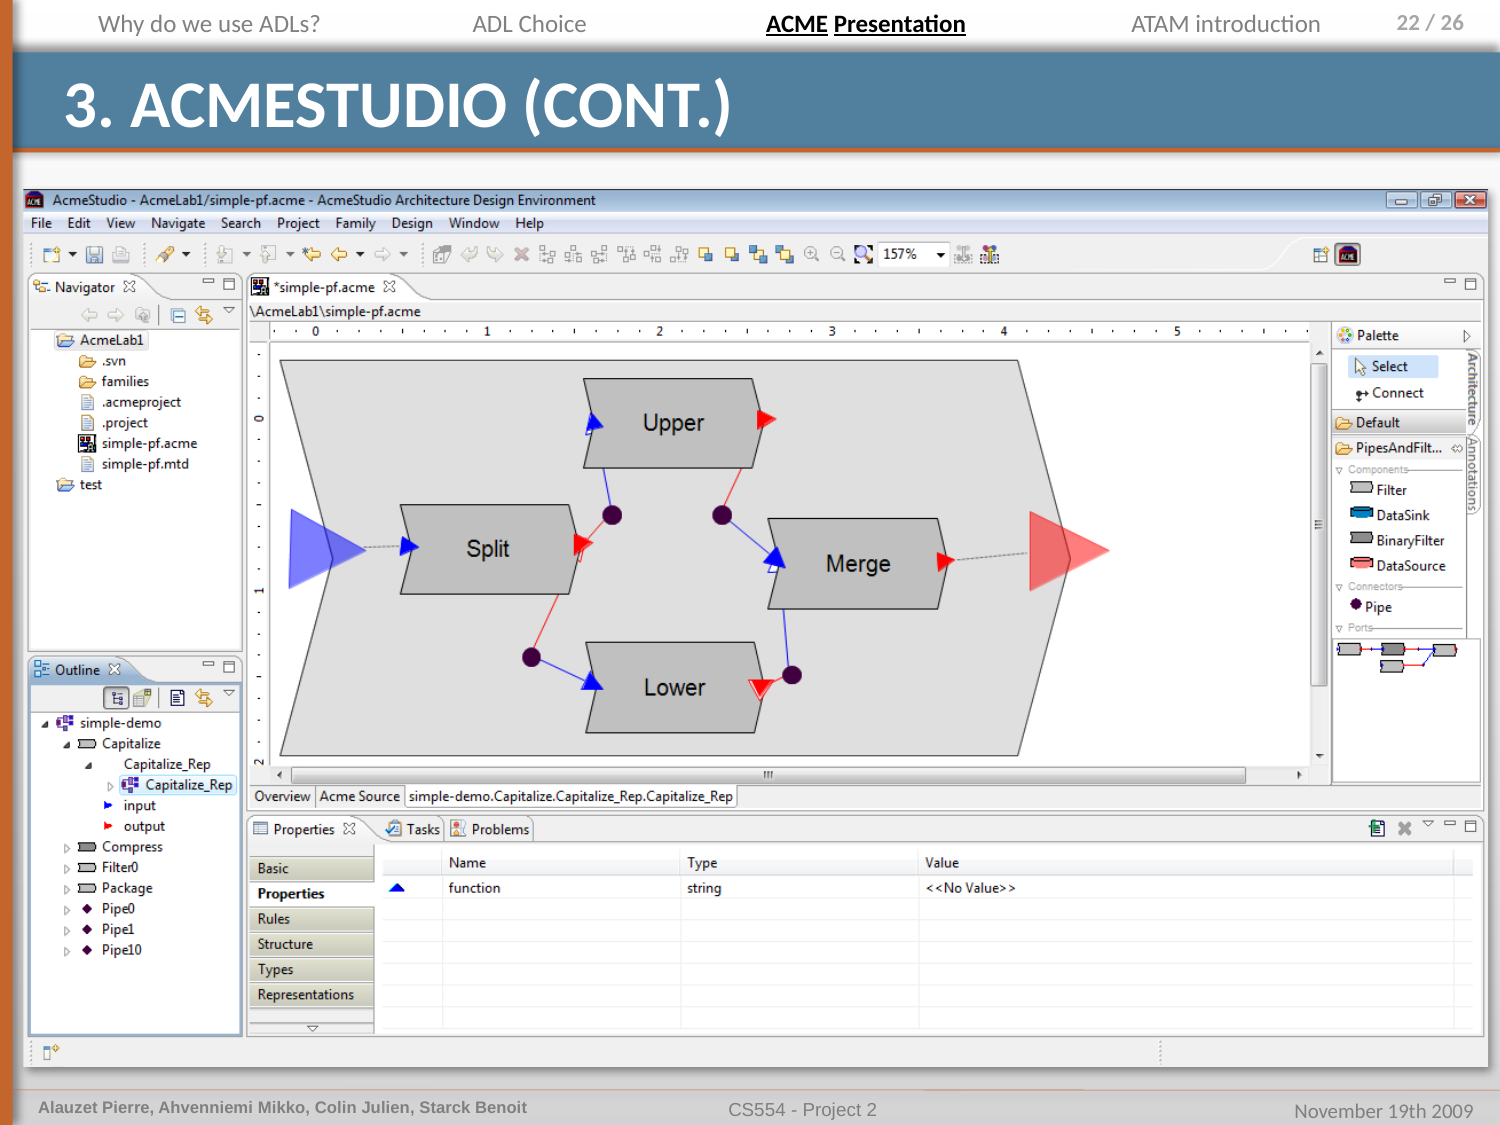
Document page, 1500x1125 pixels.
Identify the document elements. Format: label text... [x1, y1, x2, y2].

text_box ACME Presentation [751, 0, 982, 45]
picture [23, 189, 1489, 1067]
text_box ATAM introduction [1116, 0, 1337, 45]
title 3. ACMESTUDIO (cont.) [49, 53, 1442, 141]
text_box ADL Choice [457, 0, 603, 45]
text_box Why do we use ADLs? [83, 0, 337, 45]
